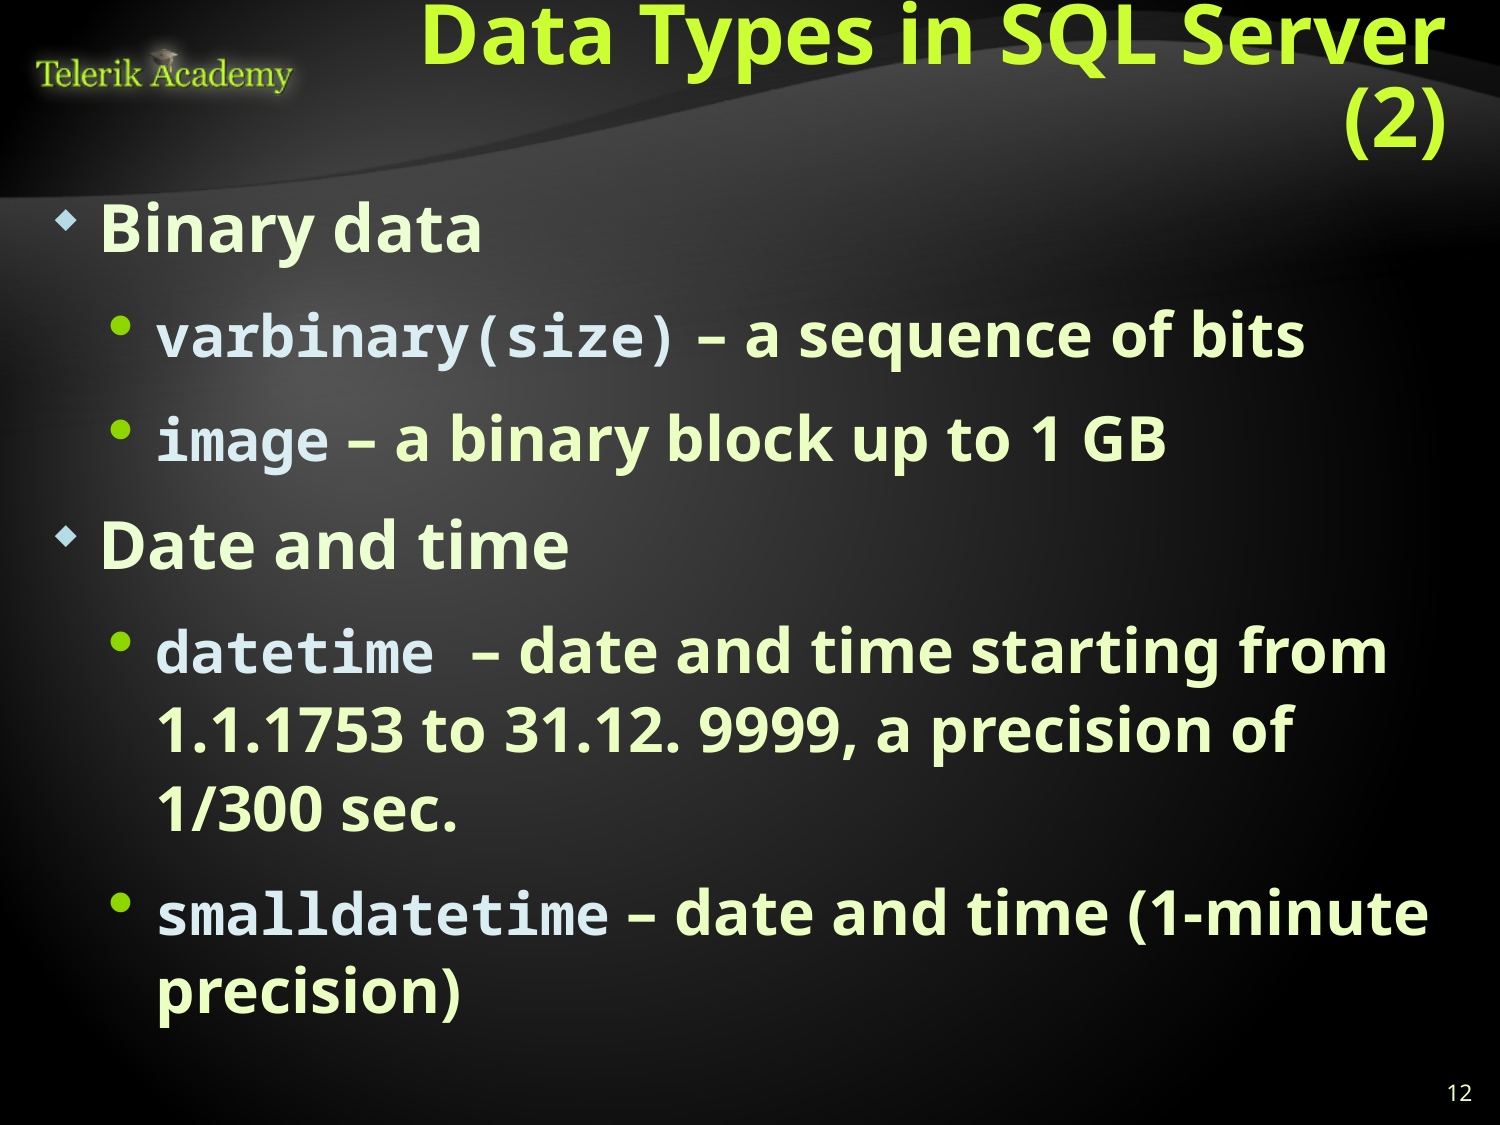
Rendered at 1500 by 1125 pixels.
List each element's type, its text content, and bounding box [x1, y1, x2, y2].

slide_number 12 [1412, 1074, 1488, 1113]
list Binary data varbinary(size) – a sequence of bits image – a binary block up to 1 GB Date and time datetime – date and time starting from 1.1.1753 to 31.12. 9999, a precision of 1/300 sec. smalldatetime – date and time (1-minute precision) [37, 174, 1463, 1075]
picture [0, 0, 1500, 1125]
title Data Types in SQL Server (2) [300, 12, 1463, 150]
